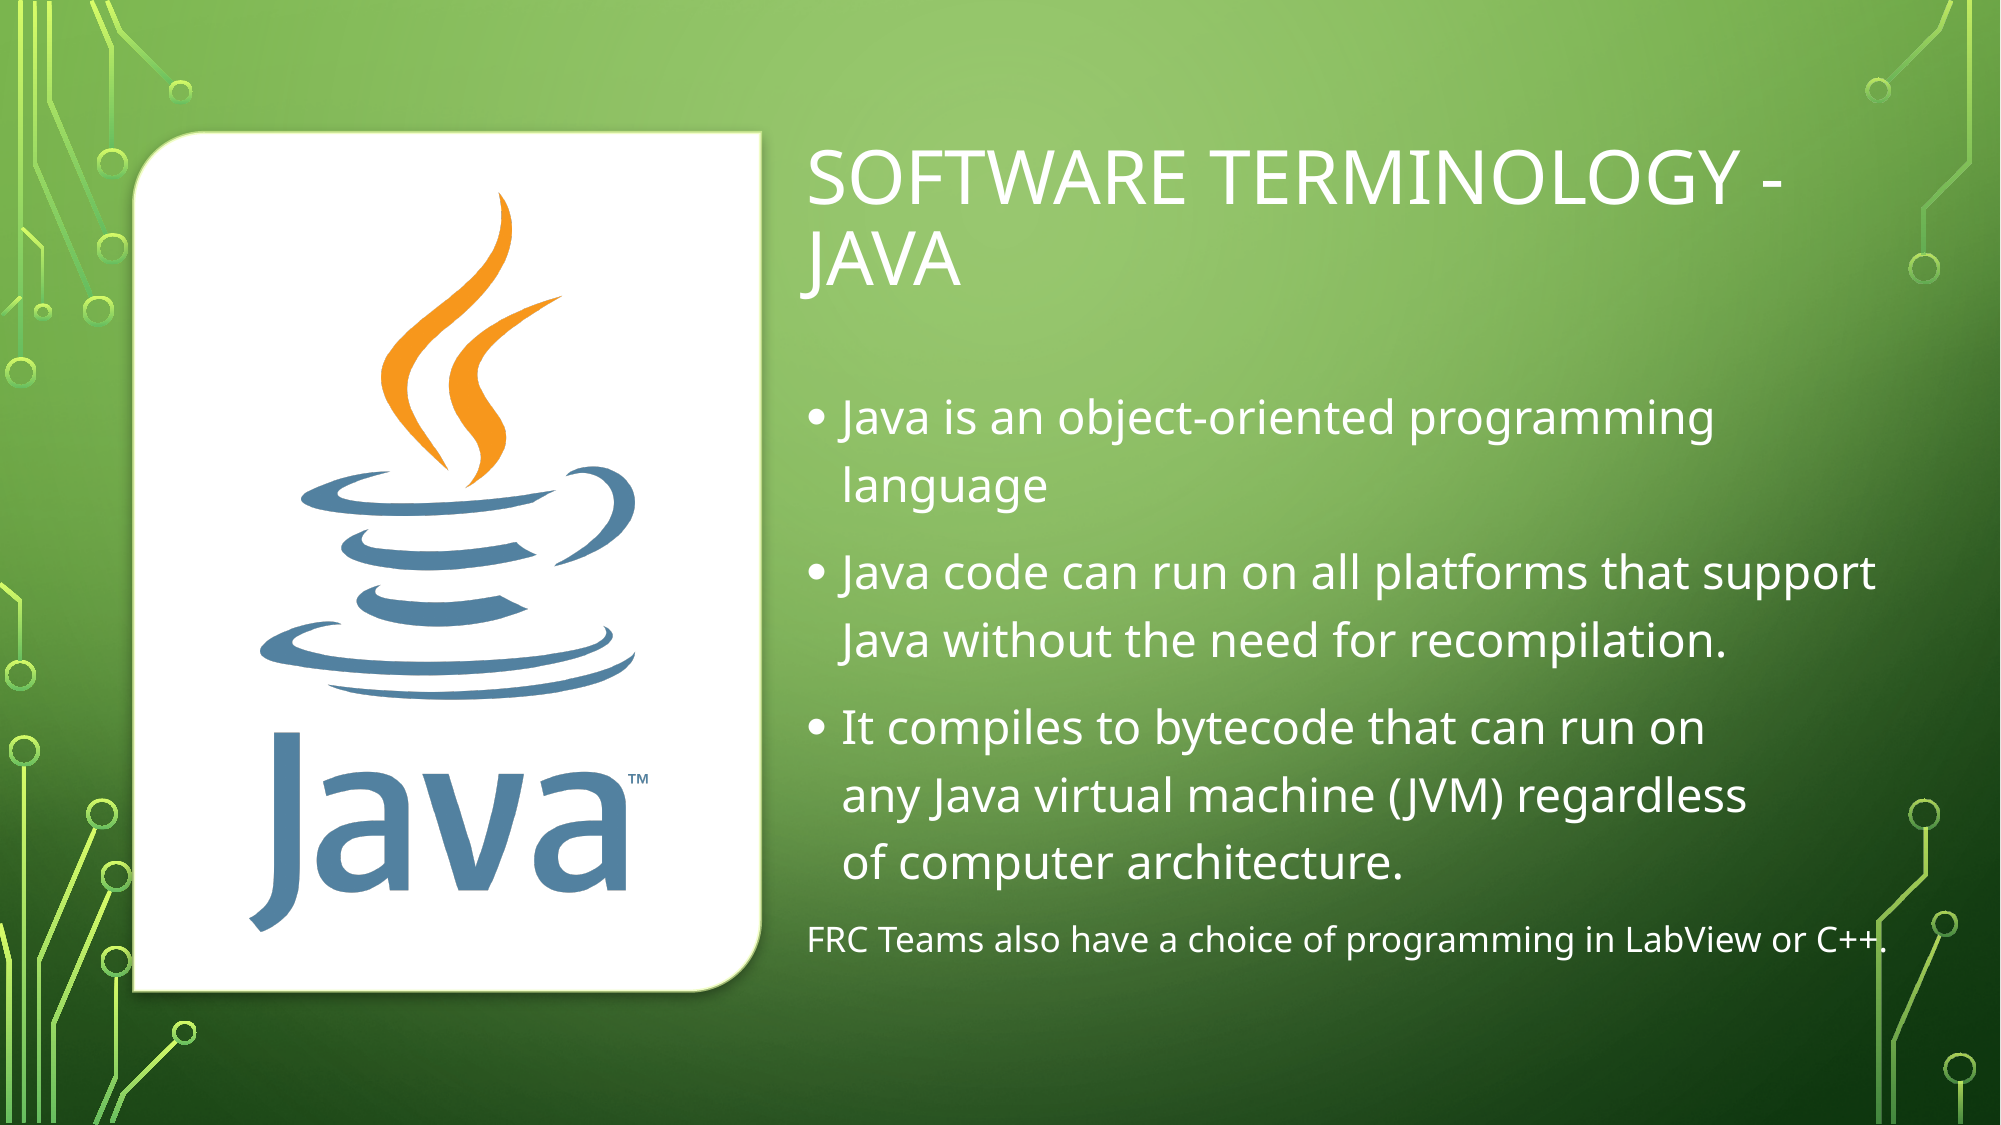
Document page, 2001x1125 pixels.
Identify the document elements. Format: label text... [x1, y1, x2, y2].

title Software terminology - java [791, 99, 1907, 342]
text_box [132, 131, 762, 993]
list Java is an object-oriented programming language Java code can run on all platforms that support Java without the need for recompilation. It compiles to bytecode that can run on any Java virtual machine (JVM) regardless of computer architecture. FRC Teams also have a choice of programming in LabView or C++. [791, 369, 1907, 1046]
picture [239, 186, 652, 938]
